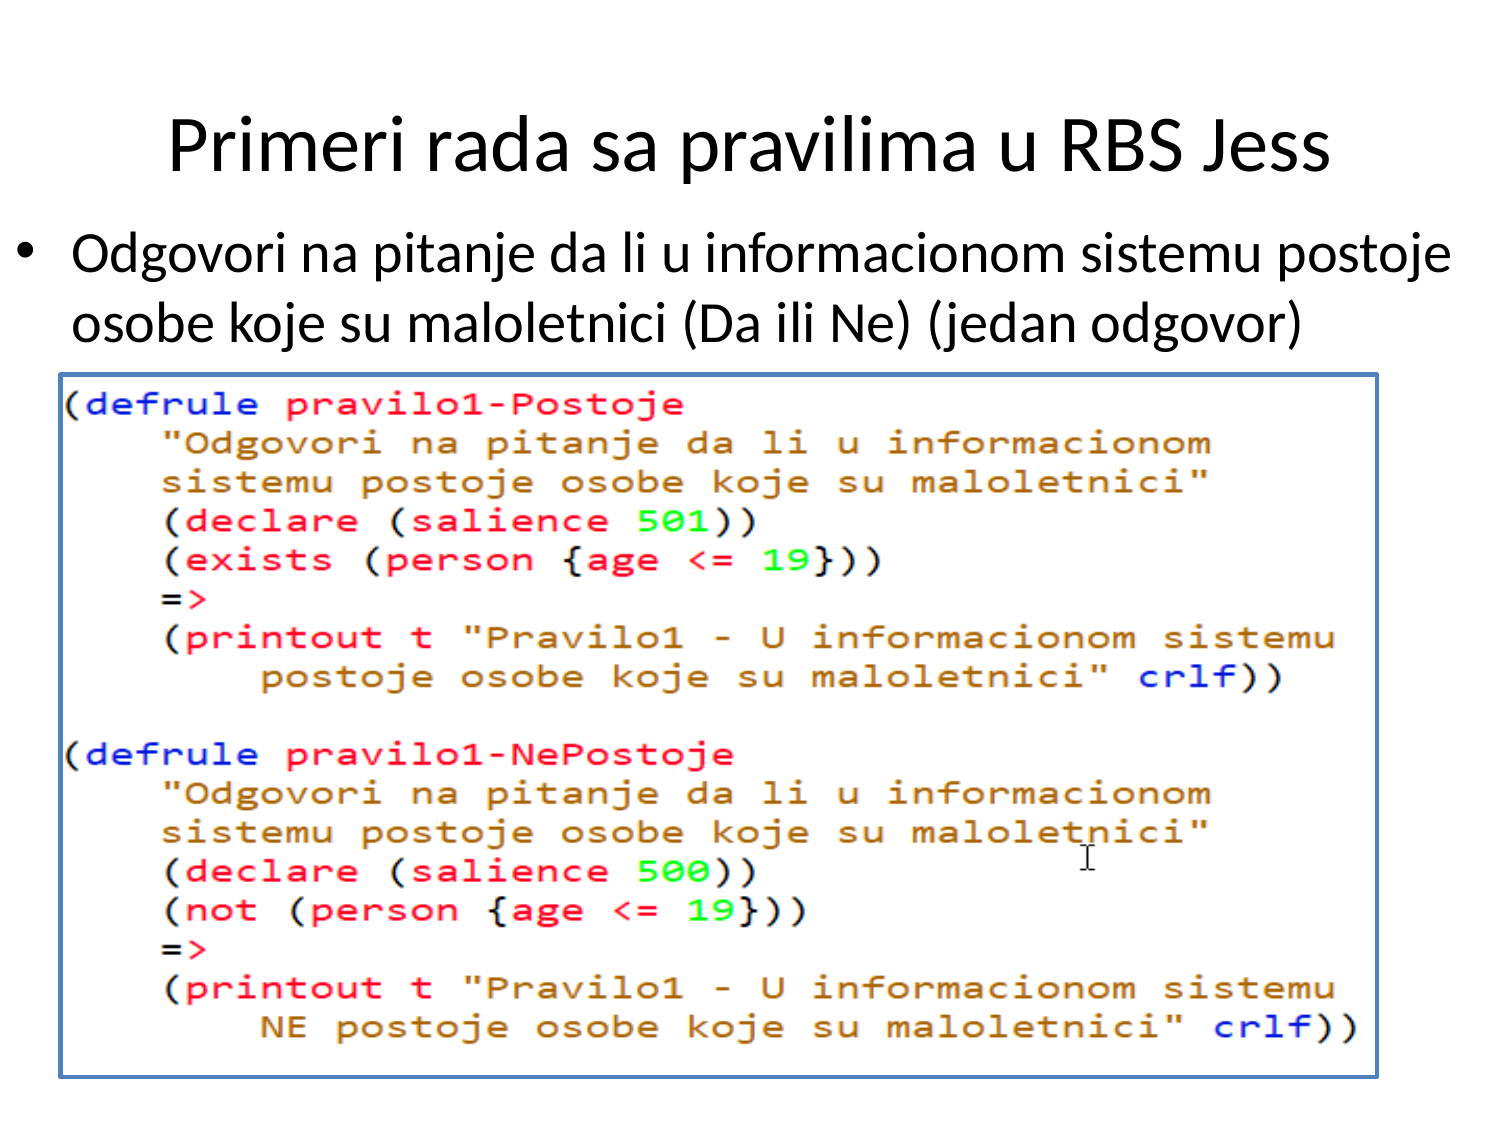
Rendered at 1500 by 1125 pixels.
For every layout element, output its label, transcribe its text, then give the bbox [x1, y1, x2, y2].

title Primeri rada sa pravilima u RBS Jess [75, 45, 1425, 206]
list Odgovori na pitanje da li u informacionom sistemu postoje osobe koje su maloletnici (Da ili Ne) (jedan odgovor) [0, 206, 1500, 1125]
picture [62, 376, 1376, 1076]
